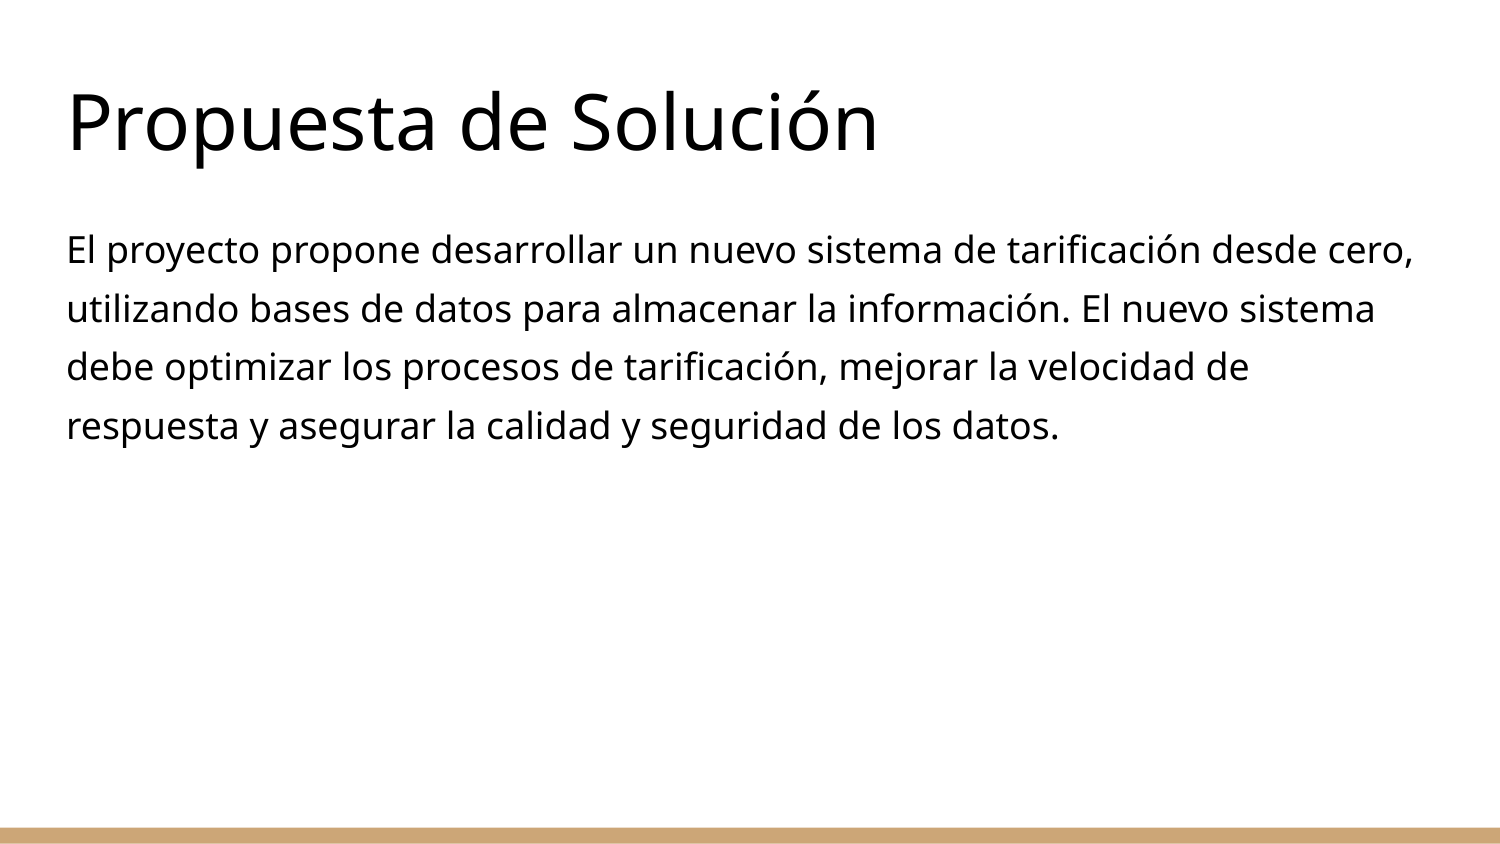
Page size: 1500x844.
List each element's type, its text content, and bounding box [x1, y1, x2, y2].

list El proyecto propone desarrollar un nuevo sistema de tarificación desde cero, utilizando bases de datos para almacenar la información. El nuevo sistema debe optimizar los procesos de tarificación, mejorar la velocidad de respuesta y asegurar la calidad y seguridad de los datos. [51, 200, 1449, 752]
title Propuesta de Solución [51, 51, 1449, 189]
